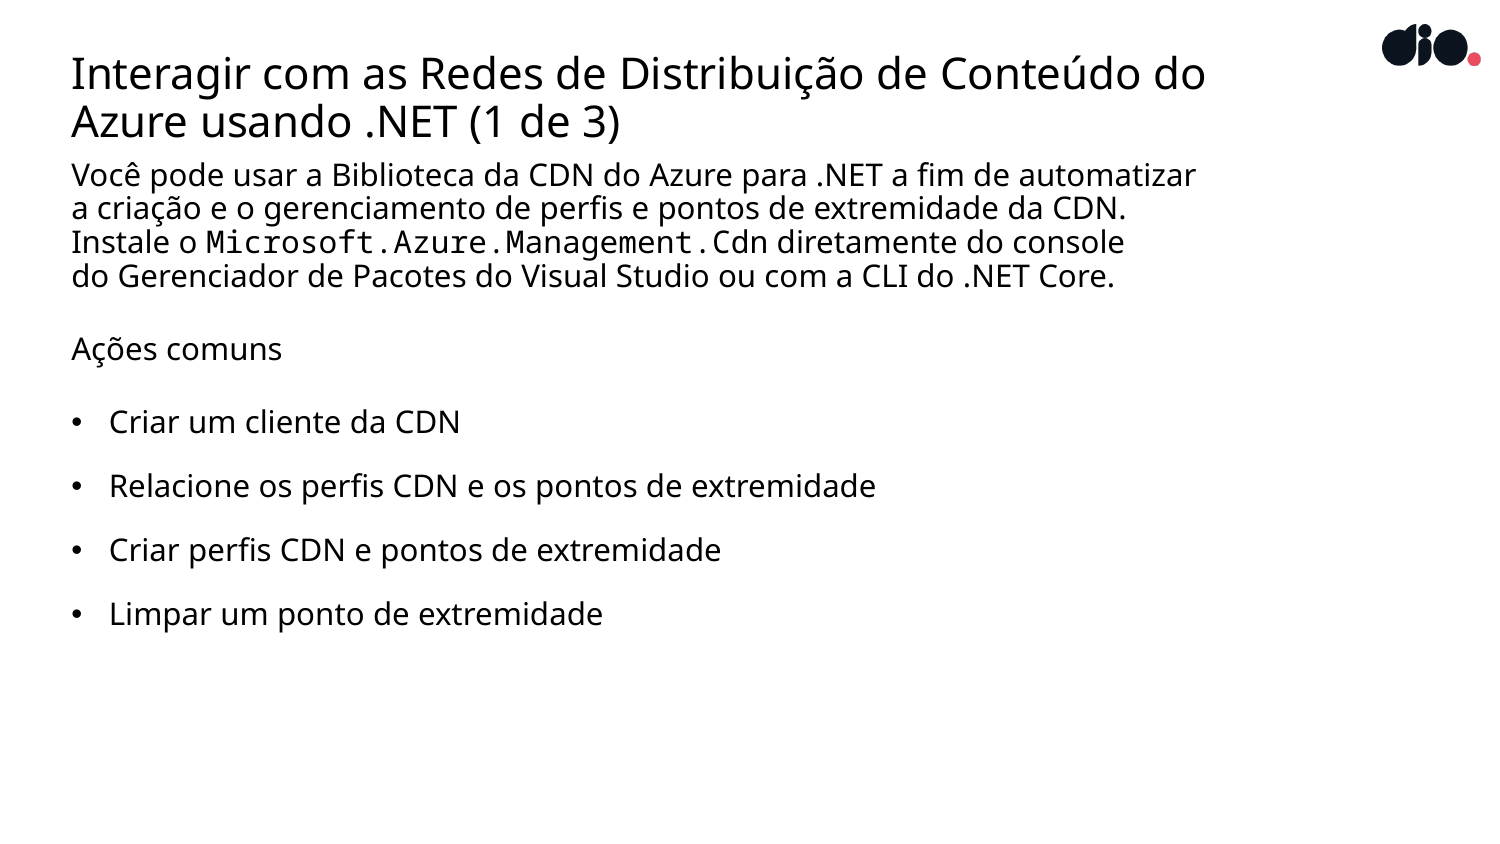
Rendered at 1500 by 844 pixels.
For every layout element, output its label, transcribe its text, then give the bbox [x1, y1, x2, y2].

title Interagir com as Redes de Distribuição de Conteúdo do Azure usando .NET (1 de 3) [56, 17, 1351, 151]
list Você pode usar a Biblioteca da CDN do Azure para .NET a fim de automatizar a criação e o gerenciamento de perfis e pontos de extremidade da CDN. Instale o Microsoft.Azure.Management.Cdn diretamente do console do Gerenciador de Pacotes do Visual Studio ou com a CLI do .NET Core. Ações comuns Criar um cliente da CDN Relacione os perfis CDN e os pontos de extremidade Criar perfis CDN e pontos de extremidade Limpar um ponto de extremidade [56, 151, 1427, 745]
picture [1382, 24, 1481, 66]
